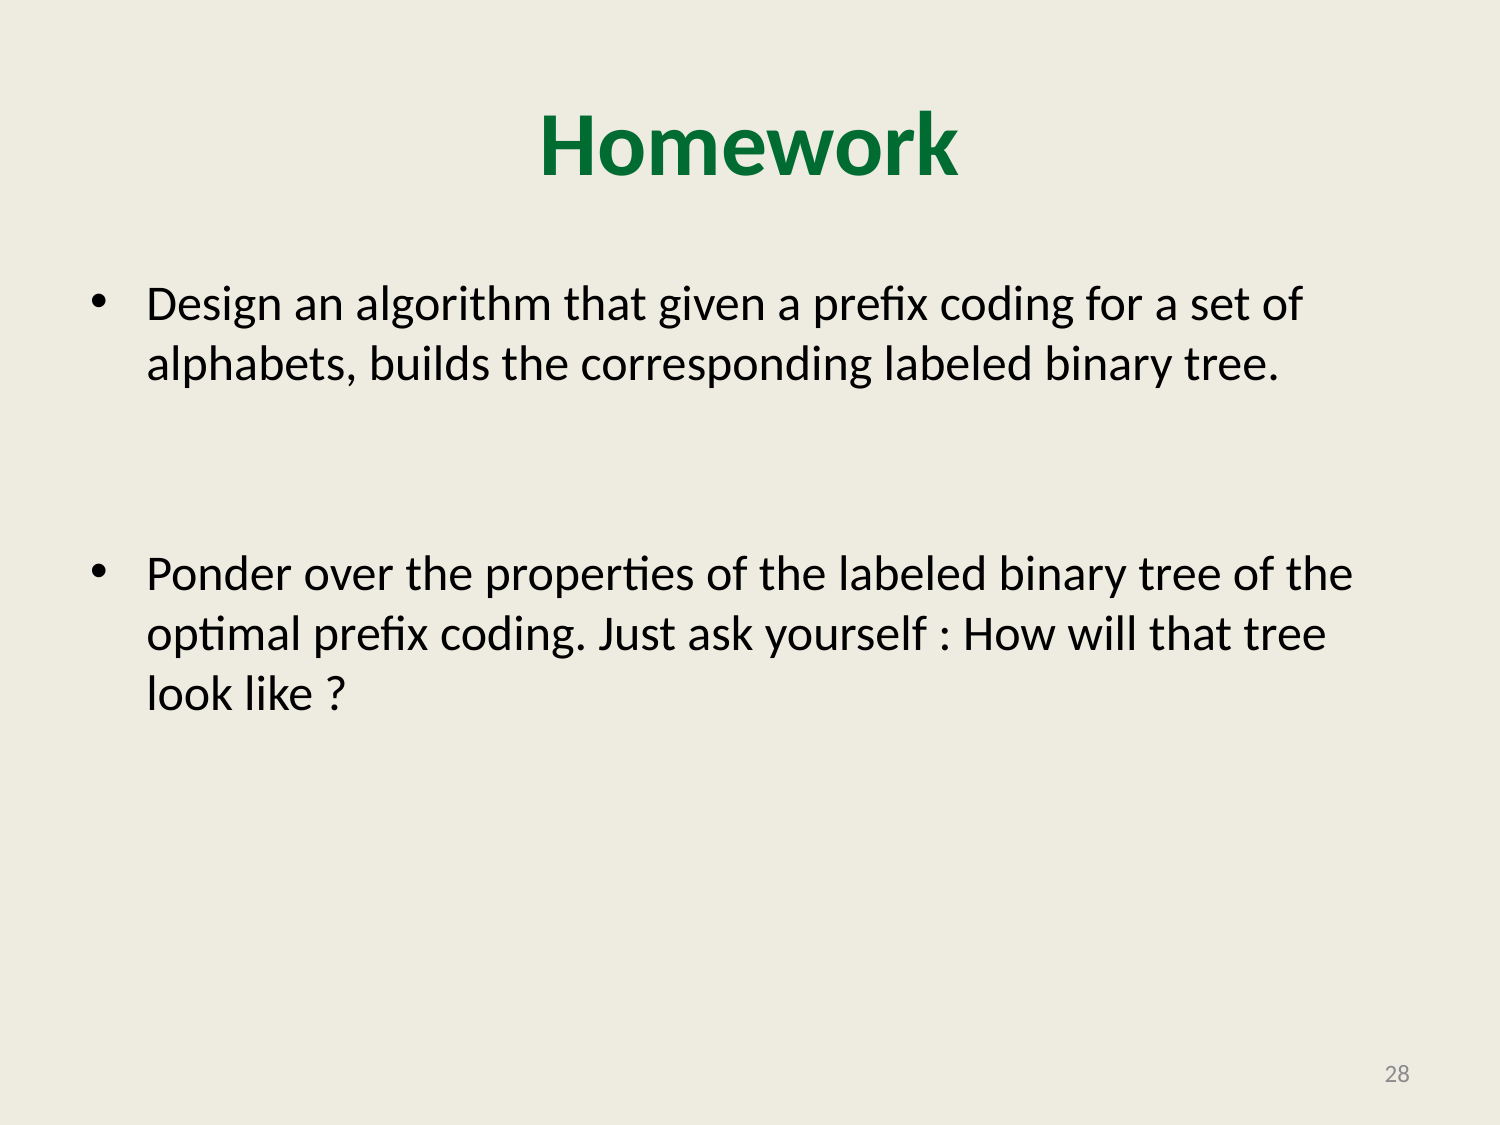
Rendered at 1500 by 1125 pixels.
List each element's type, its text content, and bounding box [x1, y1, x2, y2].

slide_number 28 [1074, 1042, 1425, 1103]
title Homework [75, 45, 1425, 233]
list Design an algorithm that given a prefix coding for a set of alphabets, builds the corresponding labeled binary tree. Ponder over the properties of the labeled binary tree of the optimal prefix coding. Just ask yourself : How will that tree look like ? [75, 262, 1425, 1005]
